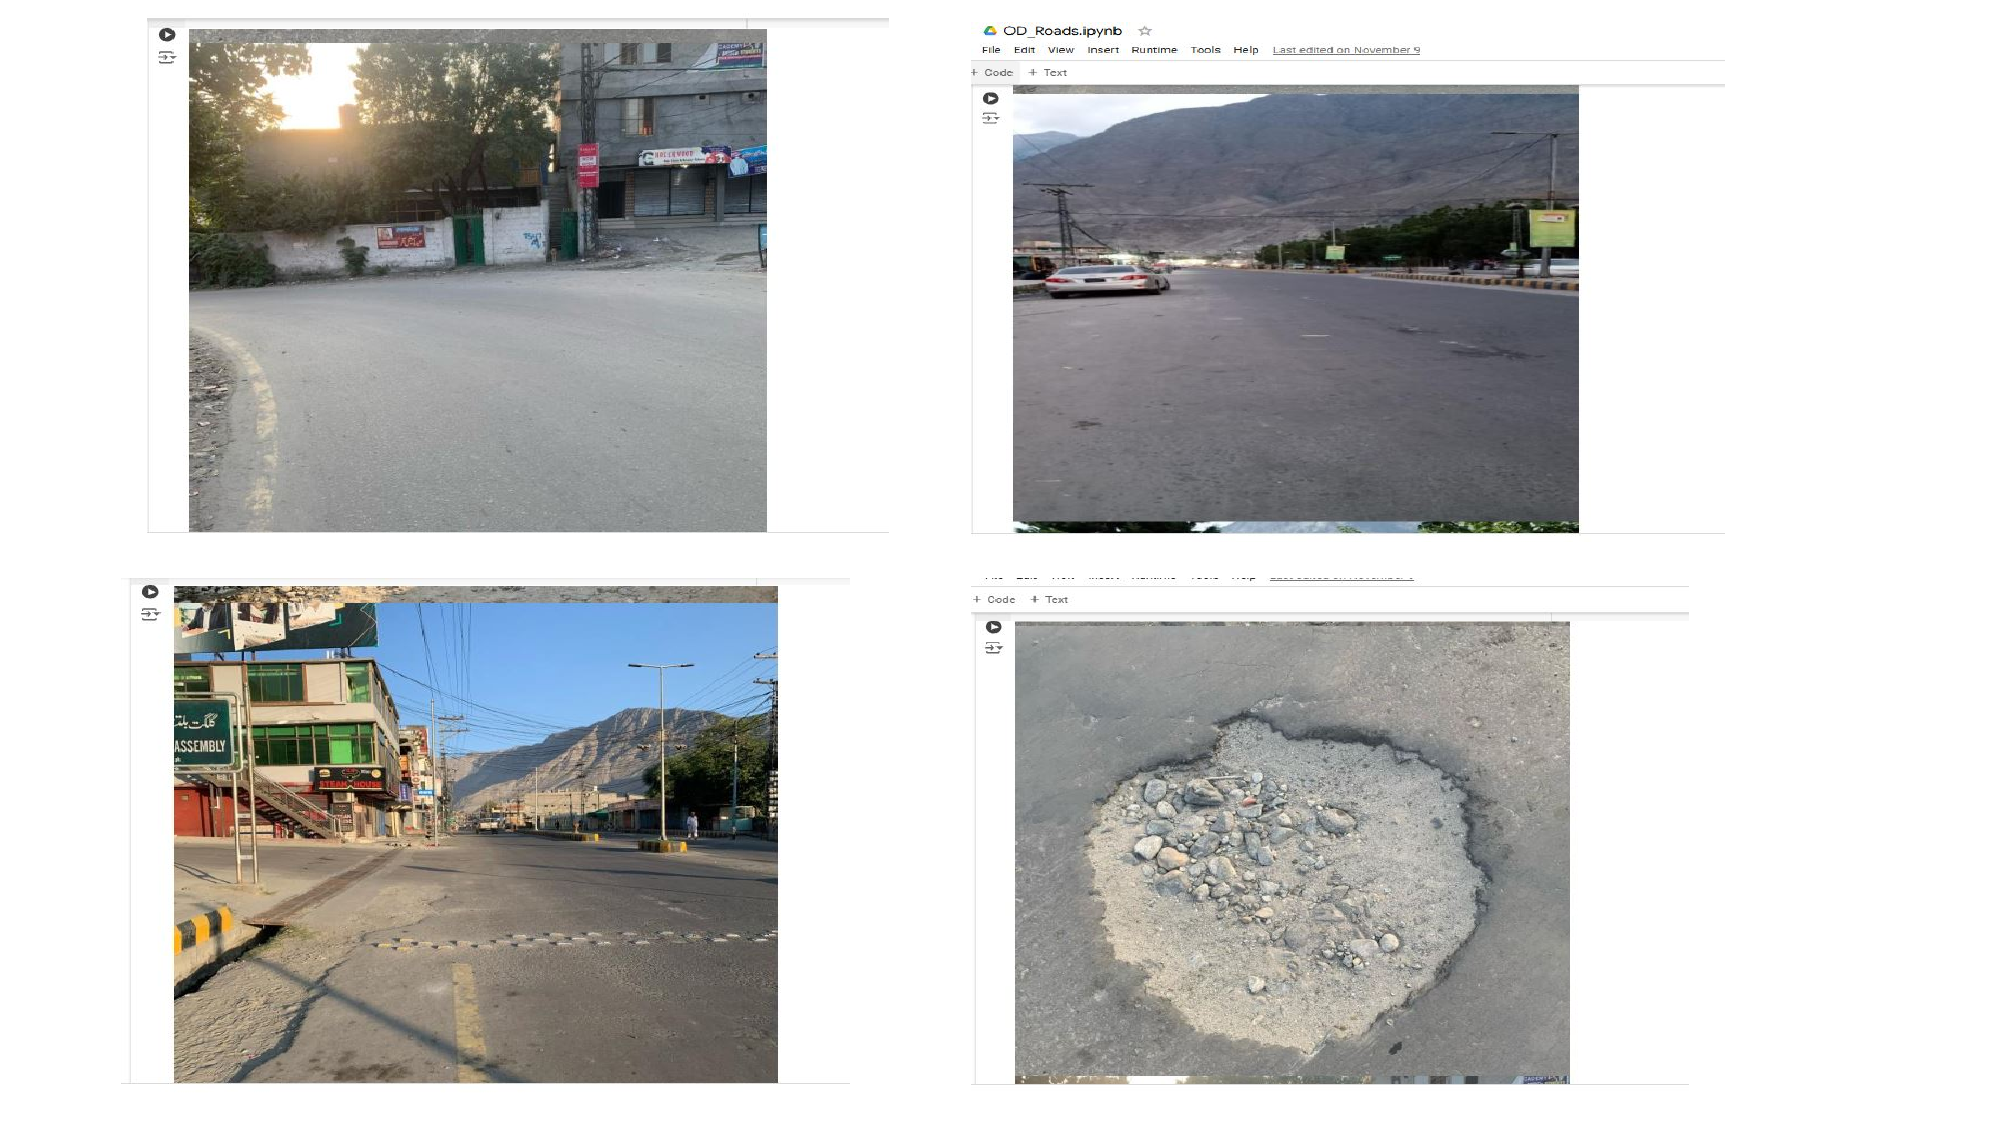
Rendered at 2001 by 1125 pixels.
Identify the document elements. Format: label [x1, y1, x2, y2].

picture [121, 578, 850, 1098]
picture [971, 578, 1689, 1098]
picture [971, 22, 1725, 542]
picture [147, 13, 889, 552]
